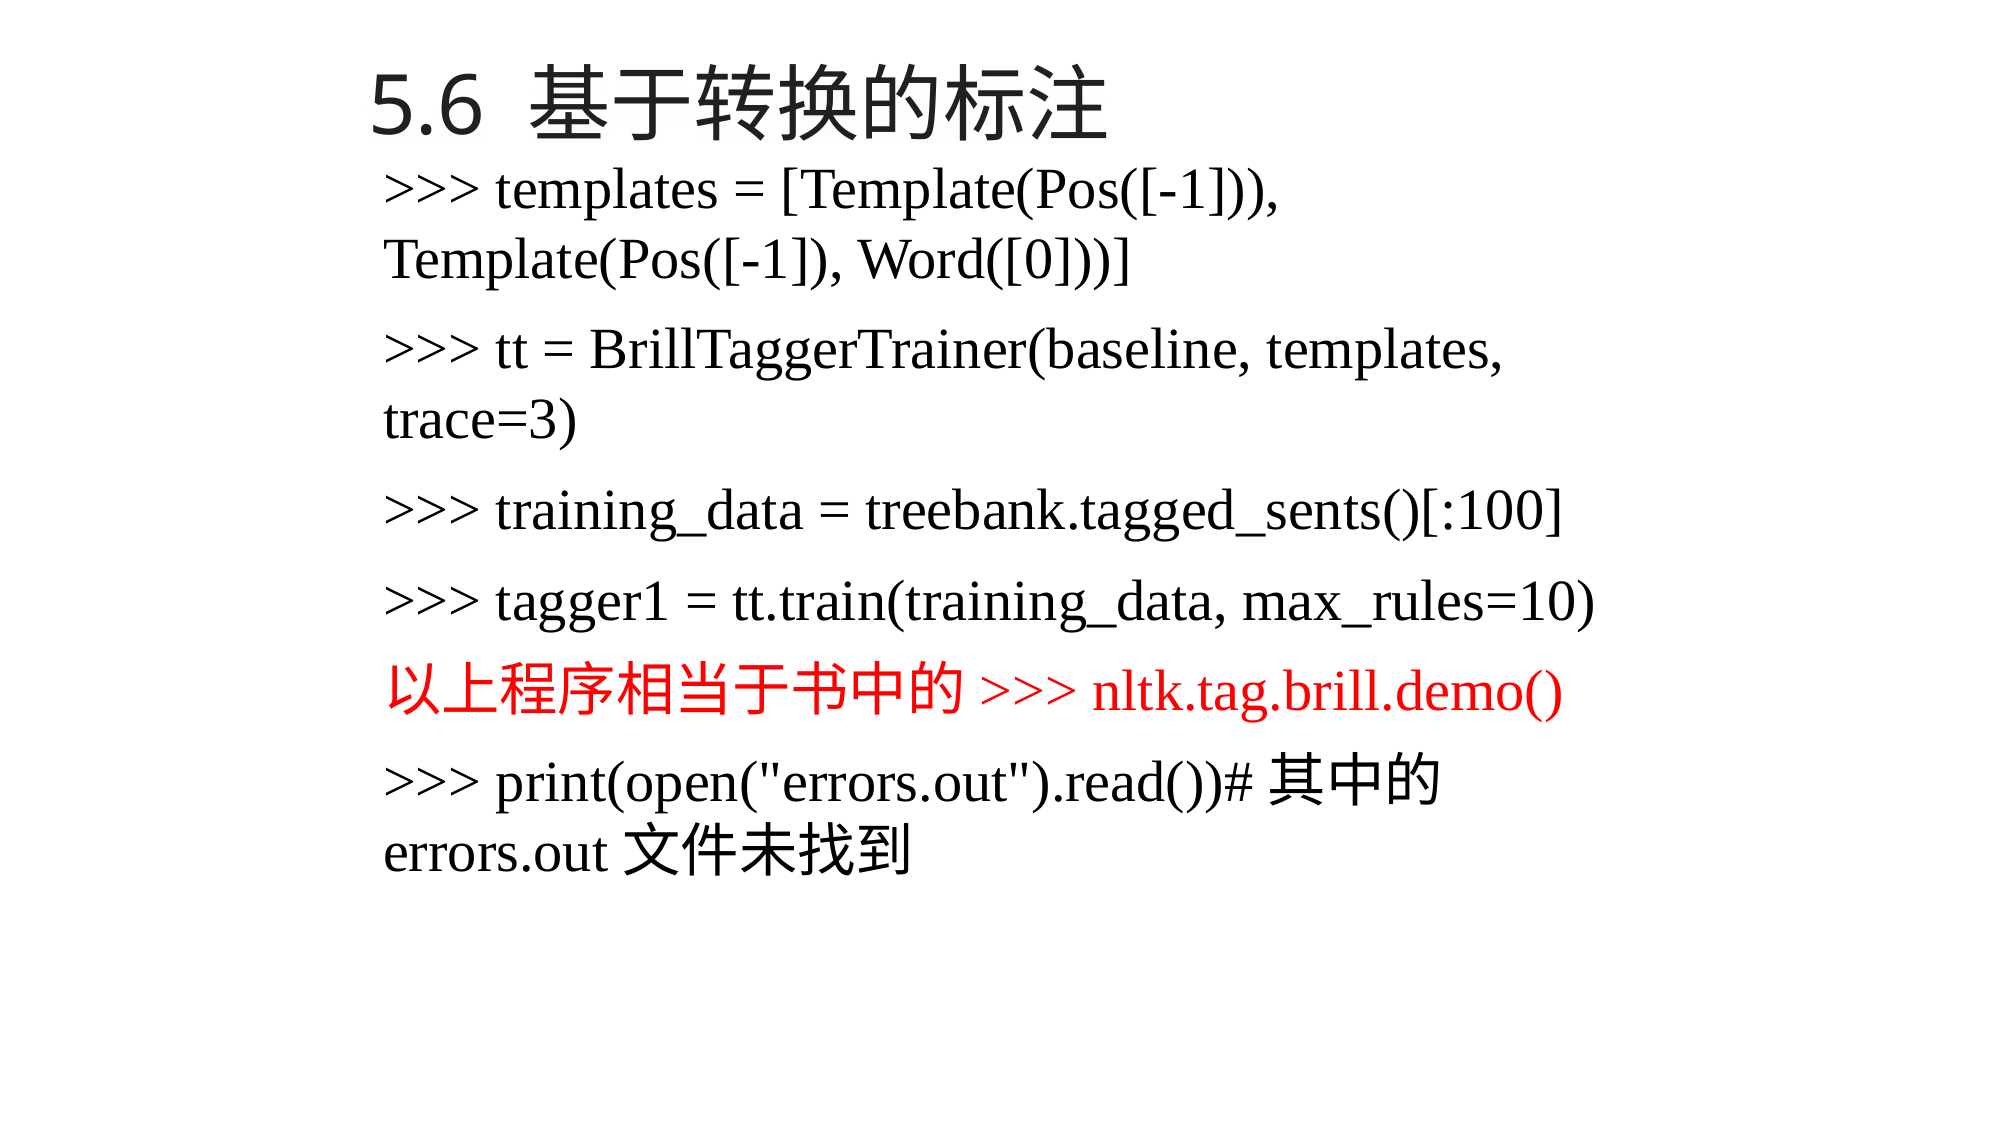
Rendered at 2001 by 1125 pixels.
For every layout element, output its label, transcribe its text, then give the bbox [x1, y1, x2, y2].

list >>> templates = [Template(Pos([-1])), Template(Pos([-1]), Word([0]))] >>> tt = BrillTaggerTrainer(baseline, templates, trace=3) >>> training_data = treebank.tagged_sents()[:100] >>> tagger1 = tt.train(training_data, max_rules=10) 以上程序相当于书中的>>> nltk.tag.brill.demo() >>> print(open("errors.out").read())#其中的errors.out文件未找到 [368, 142, 1662, 1109]
title 5.6 基于转换的标注 [353, 28, 1647, 161]
